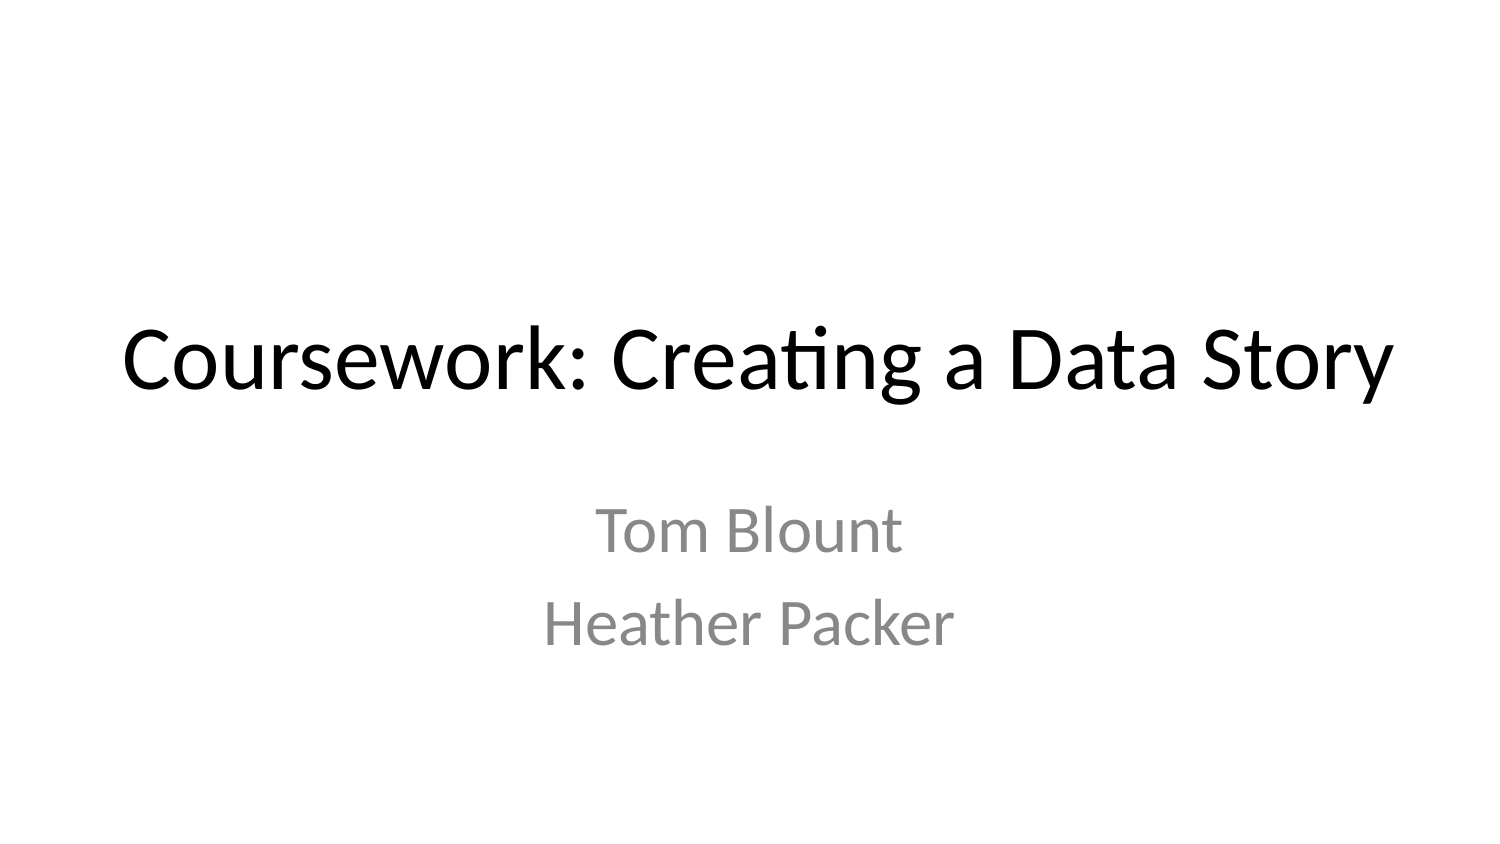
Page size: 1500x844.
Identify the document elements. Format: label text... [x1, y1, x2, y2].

title Coursework: Creating a Data Story [85, 262, 1435, 443]
subtitle Tom Blount Heather Packer [225, 478, 1275, 694]
